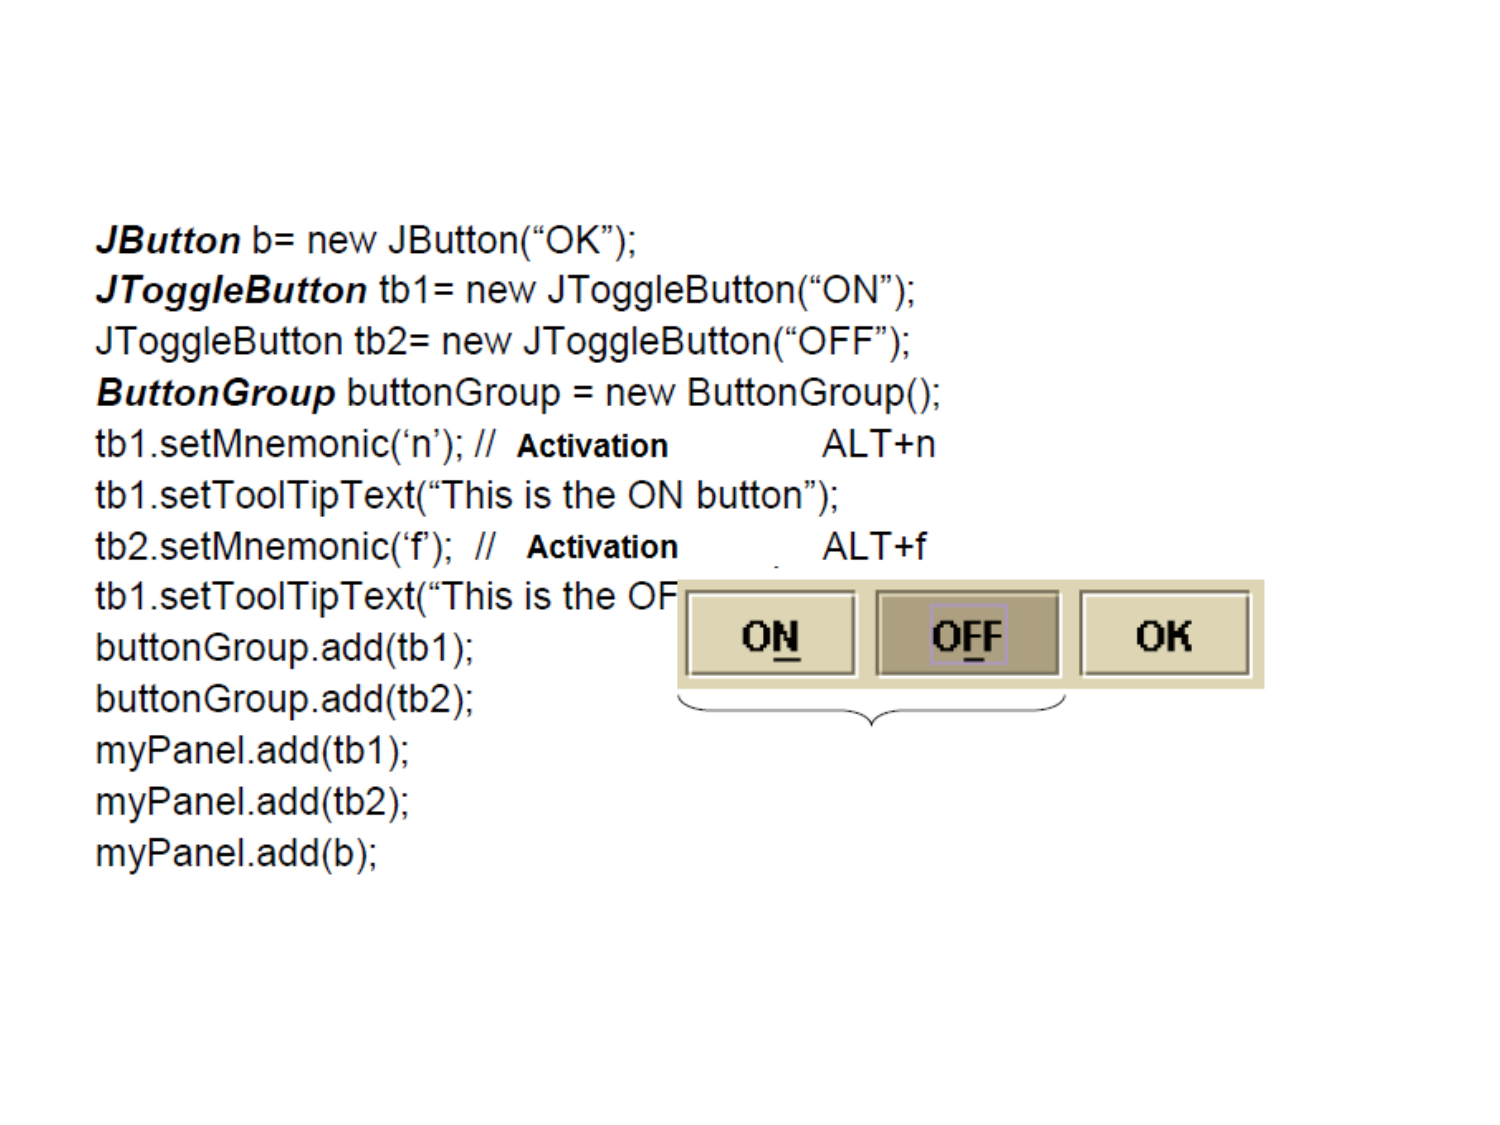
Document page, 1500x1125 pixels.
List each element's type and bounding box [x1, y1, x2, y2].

picture [59, 199, 1369, 888]
